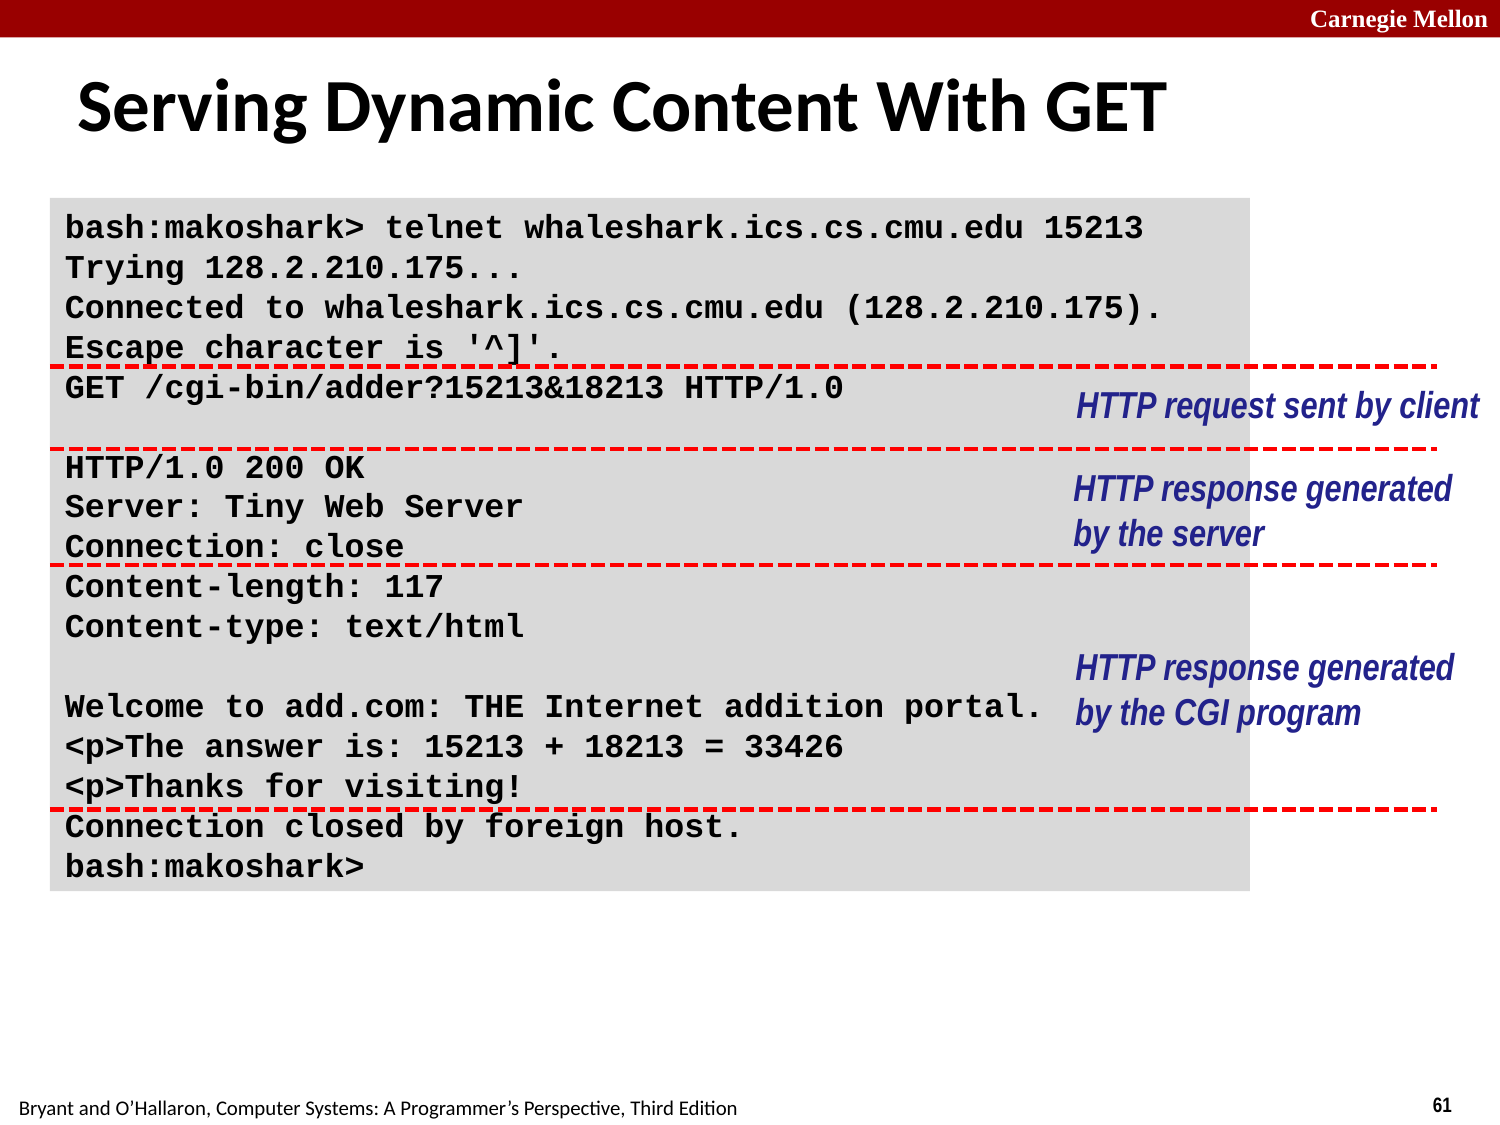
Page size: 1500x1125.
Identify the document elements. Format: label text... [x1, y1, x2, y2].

text_box bash:makoshark> telnet whaleshark.ics.cs.cmu.edu 15213 Trying 128.2.210.175... Connected to whaleshark.ics.cs.cmu.edu (128.2.210.175). Escape character is '^]'. GET /cgi-bin/adder?15213&18213 HTTP/1.0 HTTP/1.0 200 OK Server: Tiny Web Server Connection: close Content-length: 117 Content-type: text/html Welcome to add.com: THE Internet addition portal. <p>The answer is: 15213 + 18213 = 33426 <p>Thanks for visiting! Connection closed by foreign host. bash:makoshark> [49, 197, 1250, 365]
text_box HTTP response generated by the CGI program [1060, 635, 1479, 740]
text_box bash:makoshark> telnet whaleshark.ics.cs.cmu.edu 15213 Trying 128.2.210.175... Connected to whaleshark.ics.cs.cmu.edu (128.2.210.175). Escape character is '^]'. GET /cgi-bin/adder?15213&18213 HTTP/1.0 HTTP/1.0 200 OK Server: Tiny Web Server Connection: close Content-length: 117 Content-type: text/html Welcome to add.com: THE Internet addition portal. <p>The answer is: 15213 + 18213 = 33426 <p>Thanks for visiting! Connection closed by foreign host. bash:makoshark> [49, 571, 1250, 808]
text_box bash:makoshark> telnet whaleshark.ics.cs.cmu.edu 15213 Trying 128.2.210.175... Connected to whaleshark.ics.cs.cmu.edu (128.2.210.175). Escape character is '^]'. GET /cgi-bin/adder?15213&18213 HTTP/1.0 HTTP/1.0 200 OK Server: Tiny Web Server Connection: close Content-length: 117 Content-type: text/html Welcome to add.com: THE Internet addition portal. <p>The answer is: 15213 + 18213 = 33426 <p>Thanks for visiting! Connection closed by foreign host. bash:makoshark> [49, 455, 1250, 564]
text_box HTTP request sent by client [1061, 373, 1495, 434]
text_box bash:makoshark> telnet whaleshark.ics.cs.cmu.edu 15213 Trying 128.2.210.175... Connected to whaleshark.ics.cs.cmu.edu (128.2.210.175). Escape character is '^]'. GET /cgi-bin/adder?15213&18213 HTTP/1.0 HTTP/1.0 200 OK Server: Tiny Web Server Connection: close Content-length: 117 Content-type: text/html Welcome to add.com: THE Internet addition portal. <p>The answer is: 15213 + 18213 = 33426 <p>Thanks for visiting! Connection closed by foreign host. bash:makoshark> [49, 816, 1250, 892]
text_box bash:makoshark> telnet whaleshark.ics.cs.cmu.edu 15213 Trying 128.2.210.175... Connected to whaleshark.ics.cs.cmu.edu (128.2.210.175). Escape character is '^]'. GET /cgi-bin/adder?15213&18213 HTTP/1.0 HTTP/1.0 200 OK Server: Tiny Web Server Connection: close Content-length: 117 Content-type: text/html Welcome to add.com: THE Internet addition portal. <p>The answer is: 15213 + 18213 = 33426 <p>Thanks for visiting! Connection closed by foreign host. bash:makoshark> [49, 373, 1250, 448]
title Serving Dynamic Content With GET [62, 54, 1438, 150]
text_box HTTP response generated by the server [1058, 456, 1500, 561]
